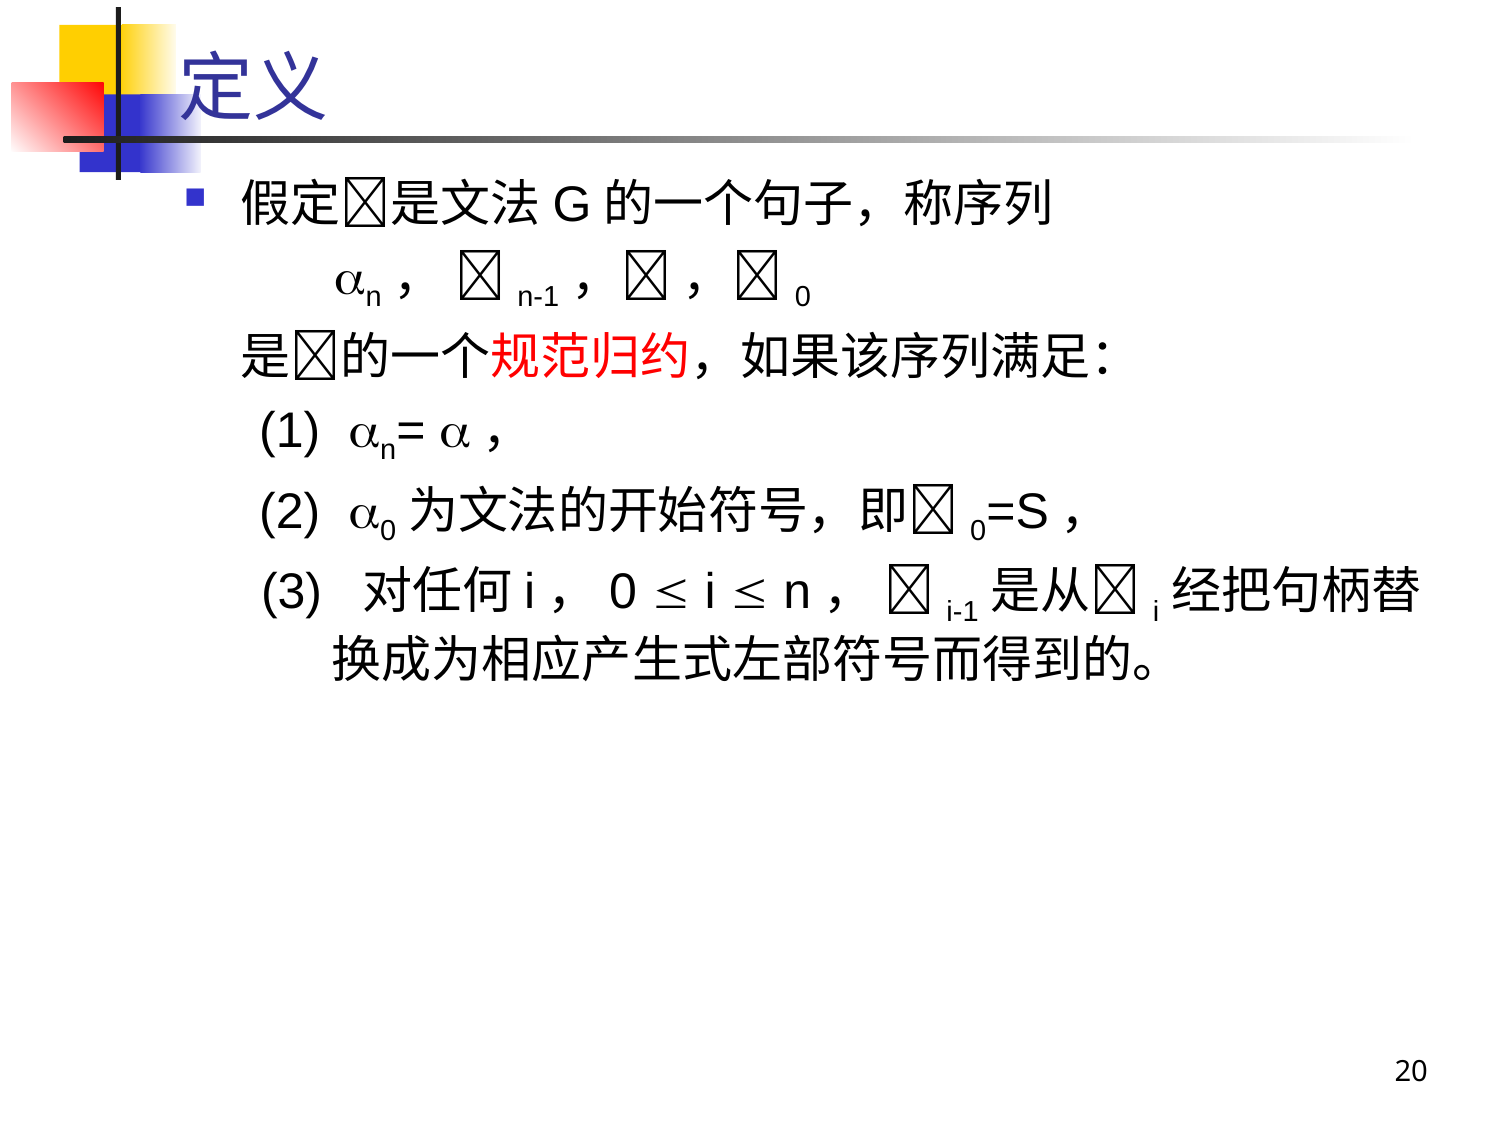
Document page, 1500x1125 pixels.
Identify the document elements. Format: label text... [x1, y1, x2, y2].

list 假定是文法G的一个句子，称序列 n， n-1， ，0 是的一个规范归约，如果该序列满足： (1) n= ， (2) 0为文法的开始符号，即0=S， (3) 对任何i，0  i  n， i-1是从i经把句柄替换成为相应产生式左部符号而得到的。 [168, 163, 1466, 1032]
slide_number 20 [1130, 1023, 1444, 1100]
title 定义 [163, 34, 1466, 138]
